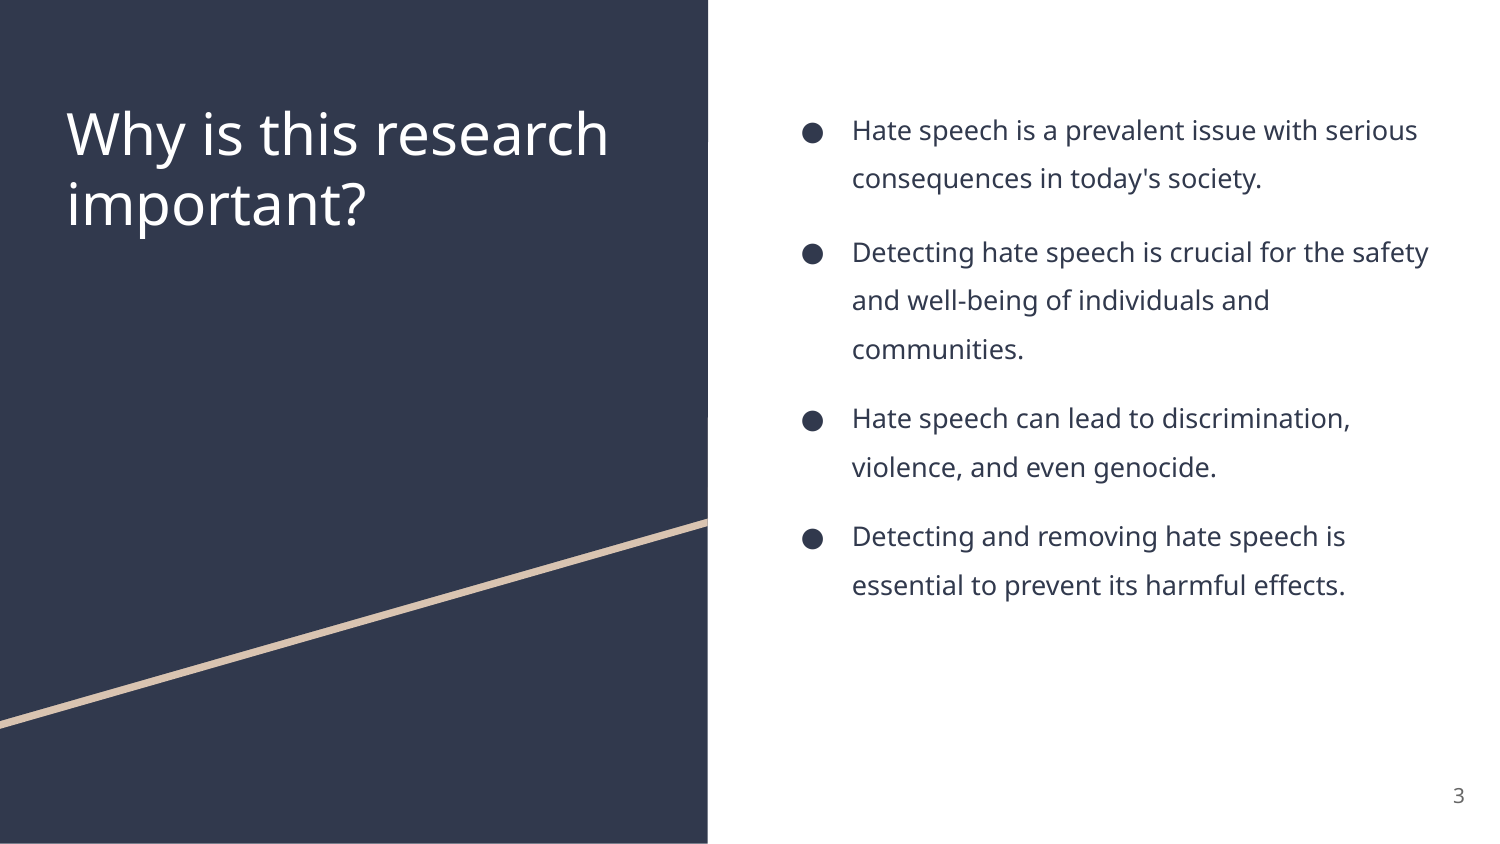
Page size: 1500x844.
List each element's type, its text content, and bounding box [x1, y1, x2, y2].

title Why is this research important? [51, 82, 660, 494]
slide_number ‹#› [1389, 764, 1480, 830]
list Hate speech is a prevalent issue with serious consequences in today's society. Detecting hate speech is crucial for the safety and well-being of individuals and communities. Hate speech can lead to discrimination, violence, and even genocide. Detecting and removing hate speech is essential to prevent its harmful effects. [761, 82, 1446, 755]
